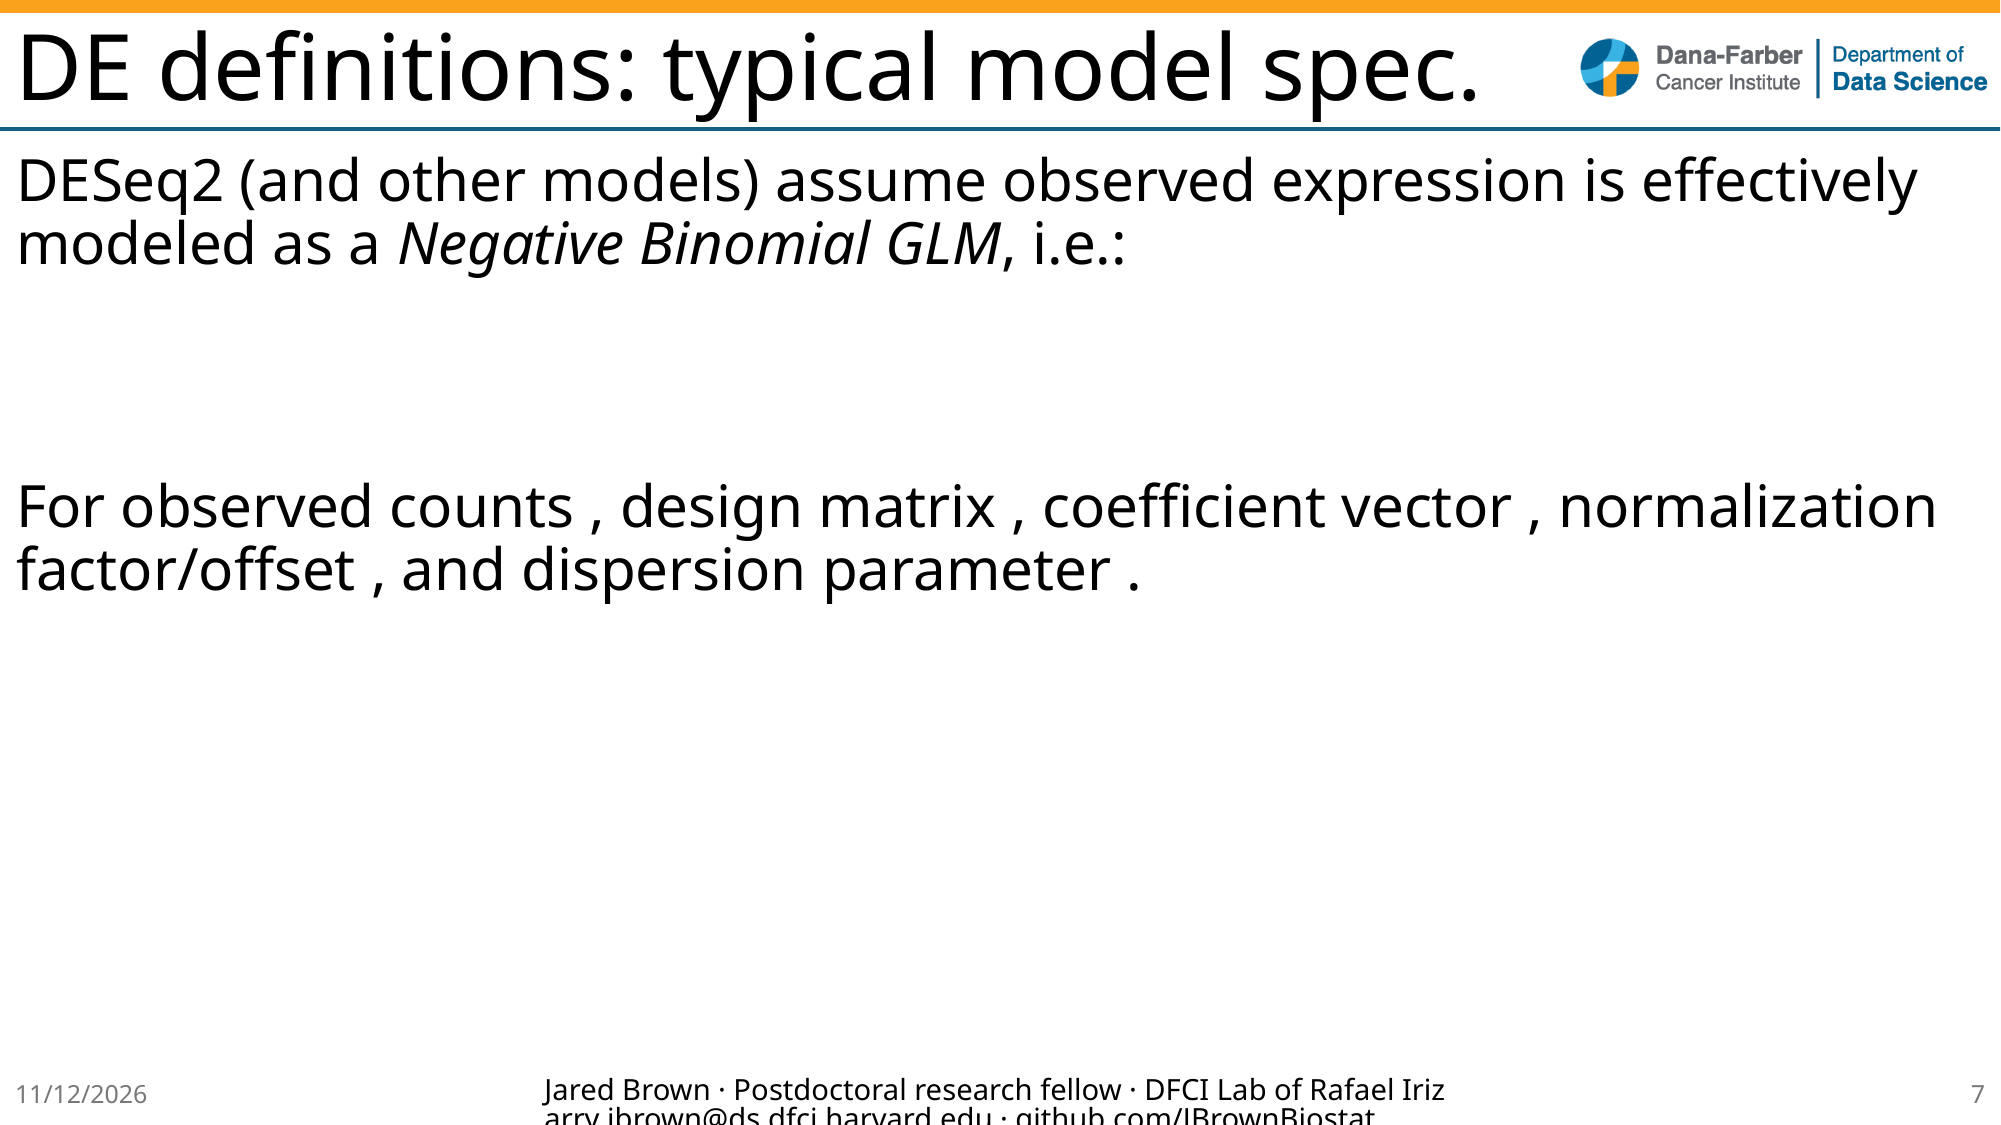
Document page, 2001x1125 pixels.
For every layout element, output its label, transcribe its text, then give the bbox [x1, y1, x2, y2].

title DE definitions: typical model spec. [0, 25, 1574, 116]
footer Jared Brown · Postdoctoral research fellow · DFCI Lab of Rafael Irizarry jbrown@ds.dfci.harvard.edu · github.com/JBrownBiostat [529, 1053, 1471, 1125]
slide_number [0, 1065, 450, 1125]
slide_number 6 [1550, 1065, 2000, 1125]
picture [1578, 32, 2001, 112]
